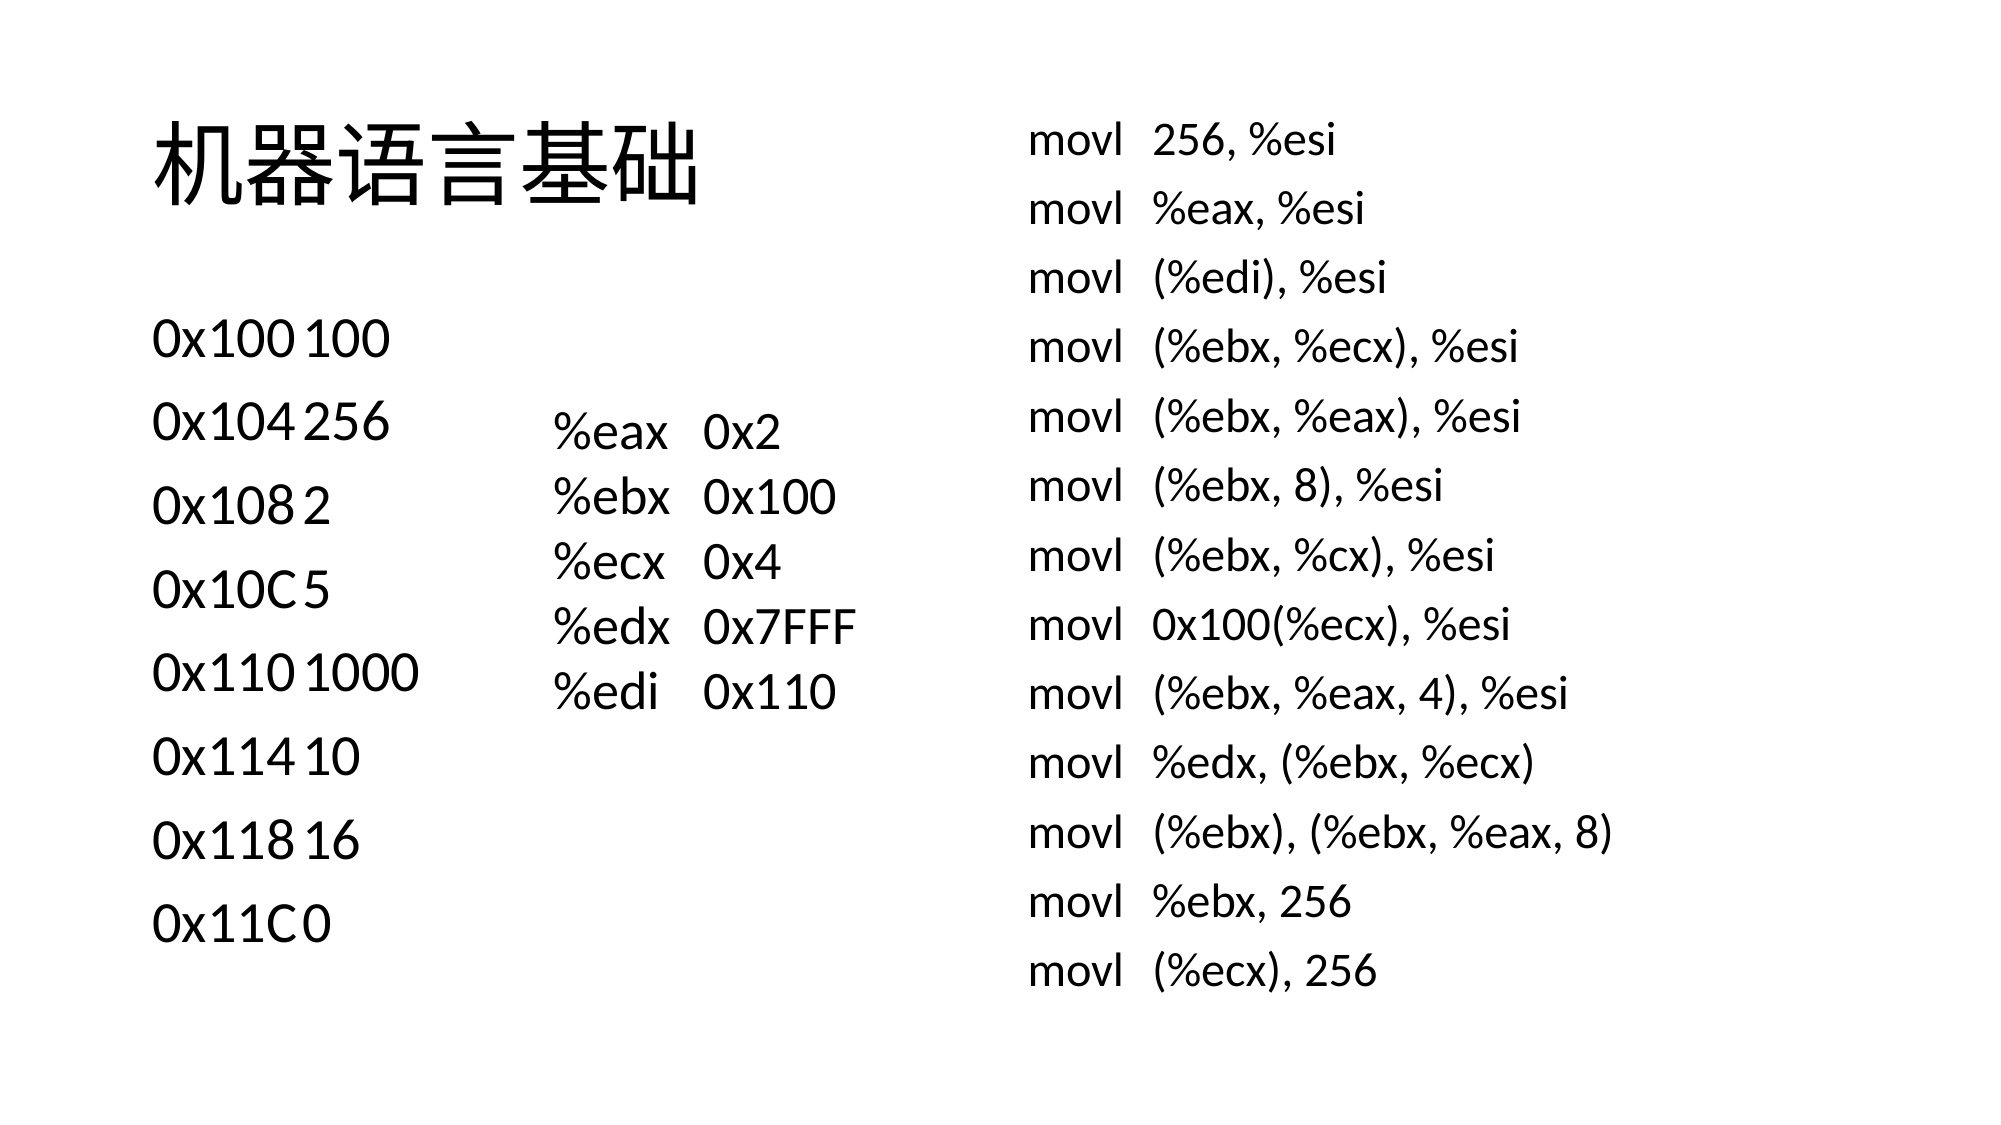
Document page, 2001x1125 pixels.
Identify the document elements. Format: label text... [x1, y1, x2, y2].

list movl 256, %esi movl %eax, %esi movl (%edi), %esi movl (%ebx, %ecx), %esi movl (%ebx, %eax), %esi movl (%ebx, 8), %esi movl (%ebx, %cx), %esi movl 0x100(%ecx), %esi movl (%ebx, %eax, 4), %esi movl %edx, (%ebx, %ecx) movl (%ebx), (%ebx, %eax, 8) movl %ebx, 256 movl (%ecx), 256 [1012, 105, 1863, 1014]
text_box %eax 0x2 %ebx 0x100 %ecx 0x4 %edx 0x7FFF %edi 0x110 [539, 387, 884, 728]
title 机器语言基础 [137, 59, 1863, 278]
text_box [497, 288, 833, 1003]
list 0x100 100 0x104 256 0x108 2 0x10C 5 0x110 1000 0x114 10 0x118 16 0x11C 0 [137, 299, 473, 1014]
